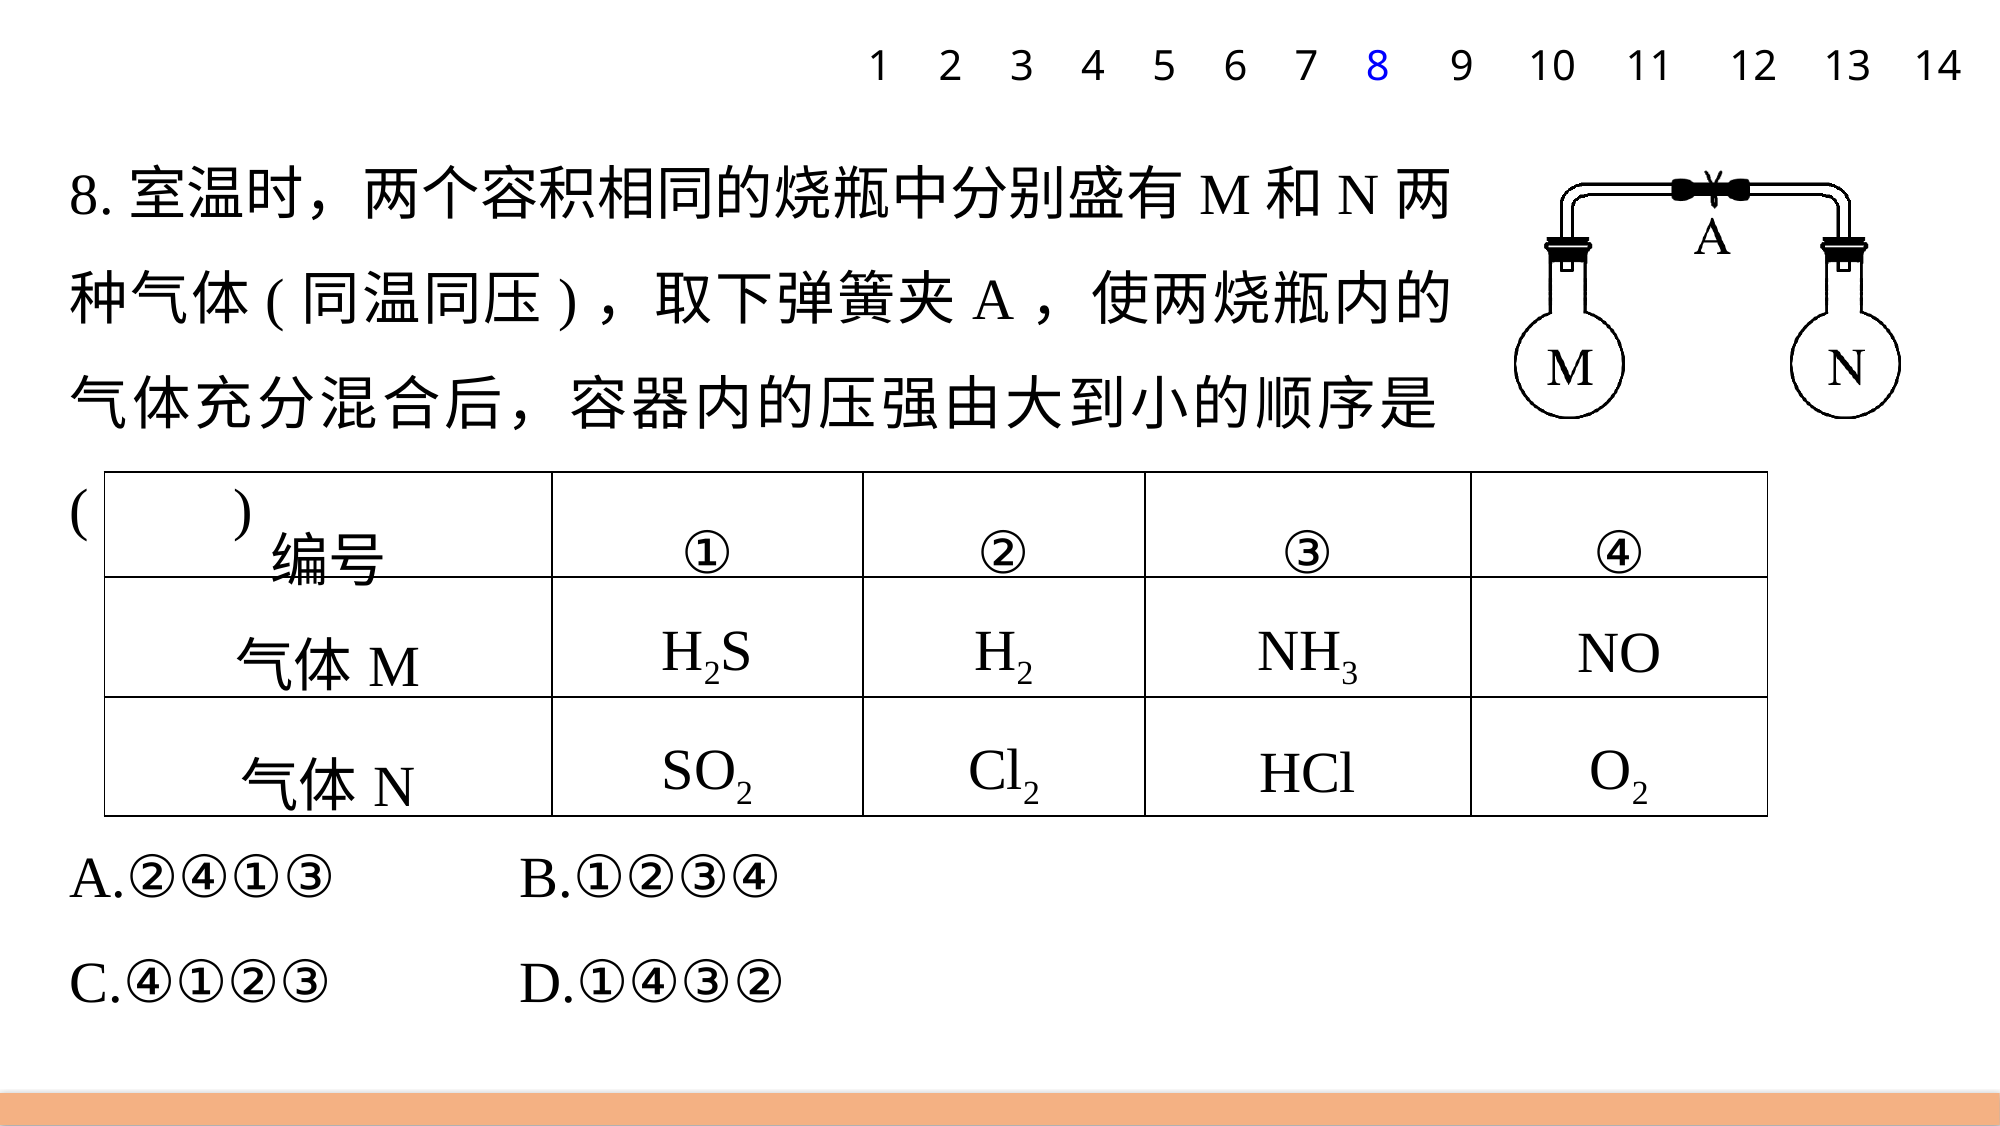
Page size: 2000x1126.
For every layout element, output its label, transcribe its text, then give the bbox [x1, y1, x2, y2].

text_box 5 [1137, 16, 1197, 112]
text_box 8.室温时，两个容积相同的烧瓶中分别盛有M和N两种气体(同温同压)，取下弹簧夹A，使两烧瓶内的气体充分混合后，容器内的压强由大到小的顺序是( ) [55, 113, 1468, 549]
table_header ④ [1472, 473, 1767, 576]
text_box 7 [1279, 16, 1339, 112]
text_box 2 [923, 16, 983, 112]
text_box 10 [1505, 16, 1597, 112]
text_box 11 [1608, 16, 1694, 112]
text_box 8 [1350, 16, 1410, 112]
table_cell O2 [1472, 698, 1767, 797]
text_box 9 [1421, 16, 1494, 112]
table_cell NO [1472, 578, 1767, 696]
table_cell SO2 [553, 698, 862, 797]
table_cell H2S [553, 578, 862, 696]
table_cell HCl [1146, 698, 1470, 797]
text_box 14 [1903, 16, 1982, 112]
text_box 12 [1705, 16, 1798, 112]
table_header ① [553, 473, 862, 576]
picture [1495, 160, 1910, 428]
table_cell NH3 [1146, 578, 1470, 696]
text_box 1 [852, 16, 912, 112]
table_cell H2 [864, 578, 1144, 696]
text_box A.②④①③ B.①②③④ C.④①②③ D.①④③② [55, 797, 1779, 1022]
text_box 13 [1809, 16, 1892, 112]
text_box 4 [1065, 16, 1126, 112]
table_header 编号 [105, 473, 551, 576]
text_box [0, 1092, 2000, 1126]
text_box 6 [1208, 16, 1268, 112]
table_cell 气体N [105, 698, 551, 797]
table_cell Cl2 [864, 698, 1144, 797]
table_header ③ [1146, 473, 1470, 576]
table_cell 气体M [105, 578, 551, 696]
table_header ② [864, 473, 1144, 576]
text_box 3 [994, 16, 1054, 112]
